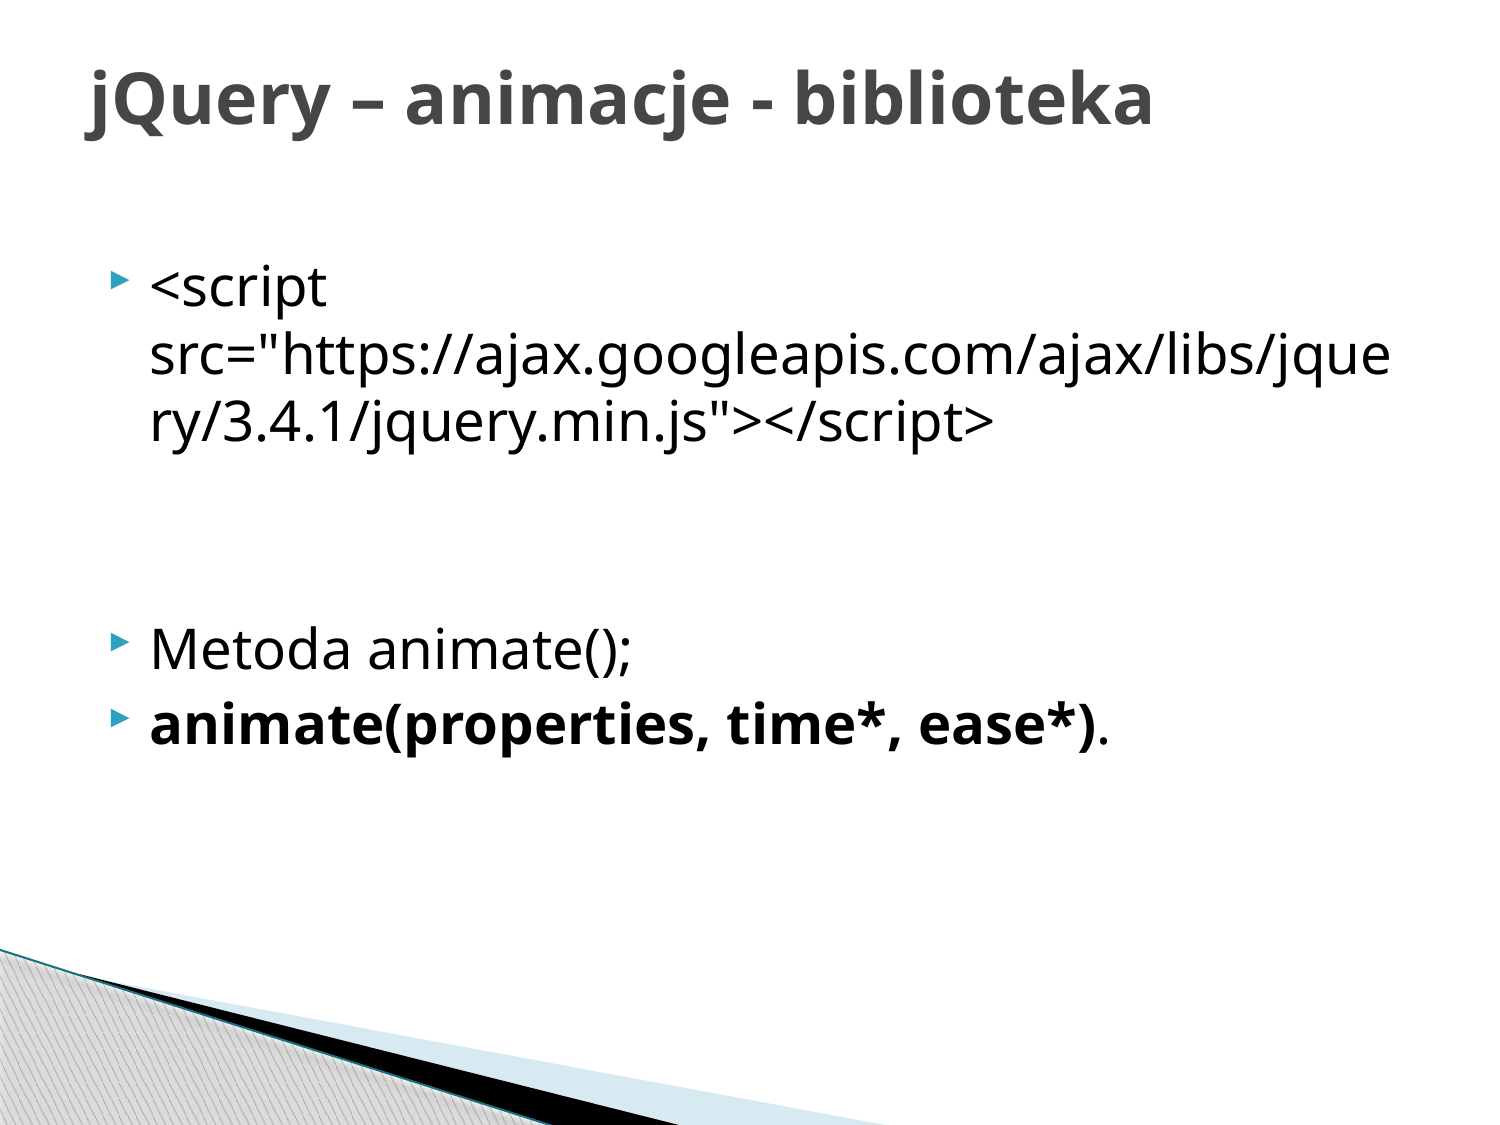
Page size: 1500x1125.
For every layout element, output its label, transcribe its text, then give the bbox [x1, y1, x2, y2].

list <script src="https://ajax.googleapis.com/ajax/libs/jquery/3.4.1/jquery.min.js"></script> Metoda animate(); animate(properties, time*, ease*). [75, 243, 1425, 986]
title jQuery – animacje - biblioteka [75, 45, 1425, 233]
